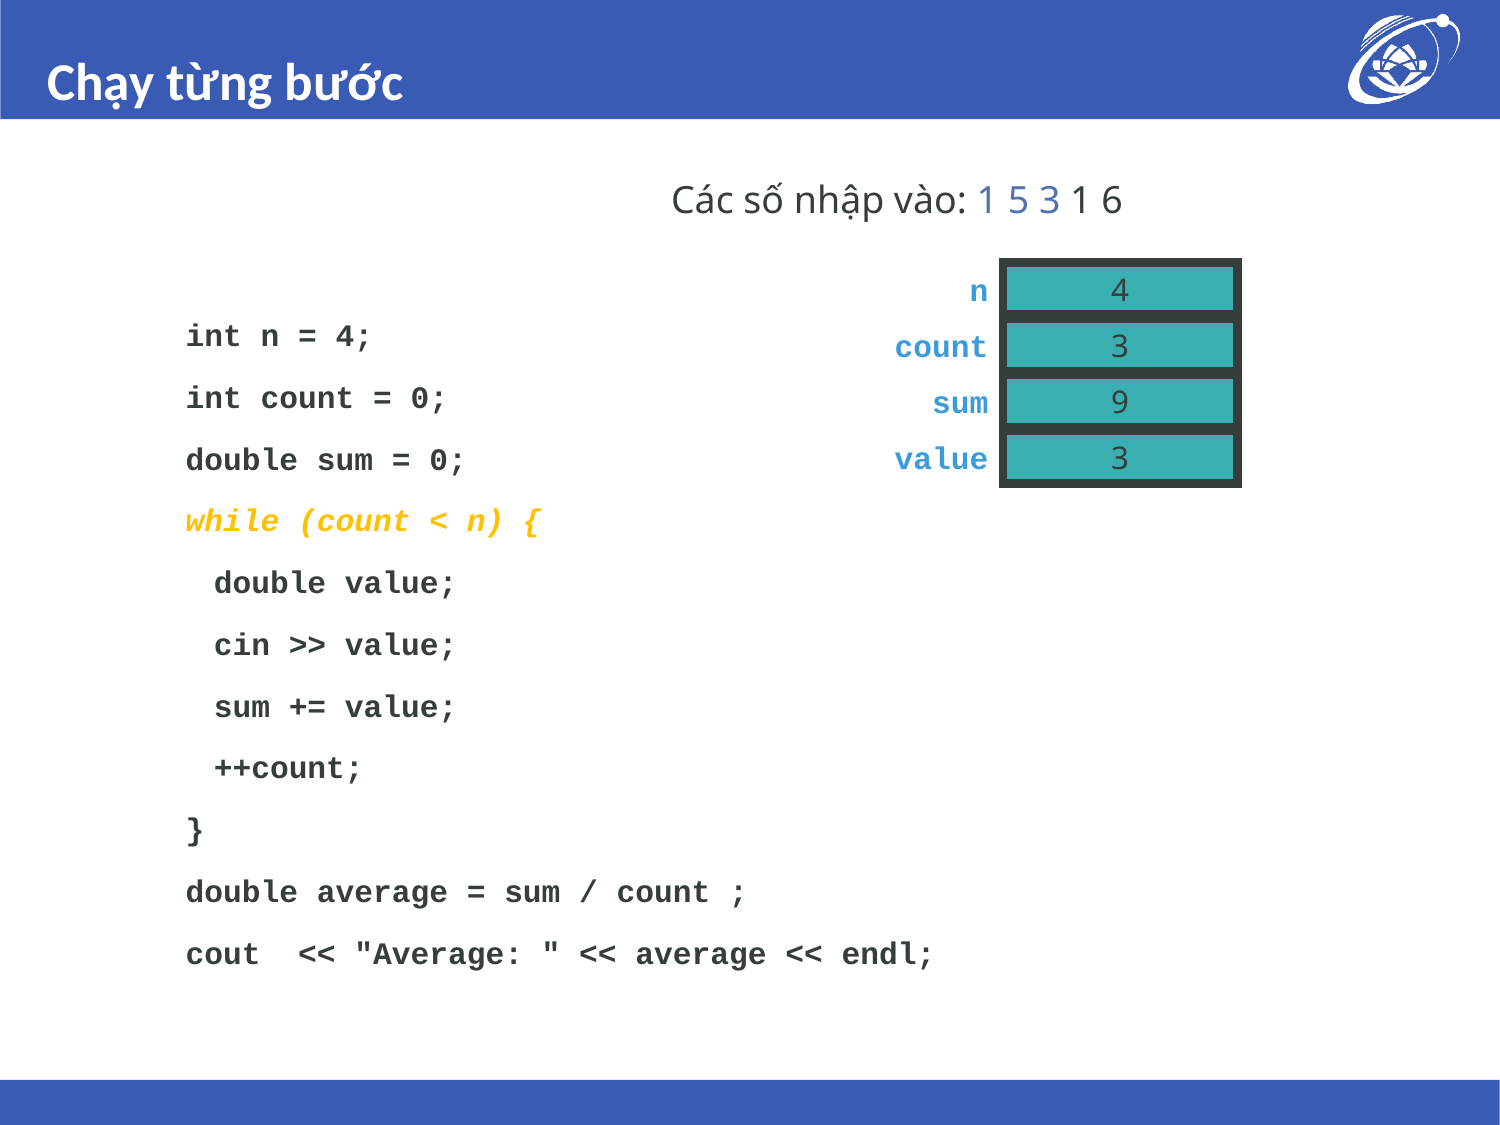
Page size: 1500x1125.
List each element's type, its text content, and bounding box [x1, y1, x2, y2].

text_box 9 [1003, 374, 1238, 428]
title Chạy từng bước [32, 0, 1468, 120]
text_box sum [843, 374, 1003, 428]
text_box Các số nhập vào: 1 5 3 1 6 [656, 168, 1285, 229]
text_box count [674, 318, 1003, 371]
text_box 3 [1003, 318, 1238, 371]
text_box value [843, 431, 1003, 484]
text_box 3 [1003, 431, 1238, 484]
list int n = 4; int count = 0; double sum = 0; while (count < n) { double value; cin >> value; sum += value; ++count; } double average = sum / count ; cout << "Average: " << average << endl; [165, 311, 1335, 990]
text_box n [787, 262, 1004, 315]
text_box 4 [1004, 262, 1238, 315]
